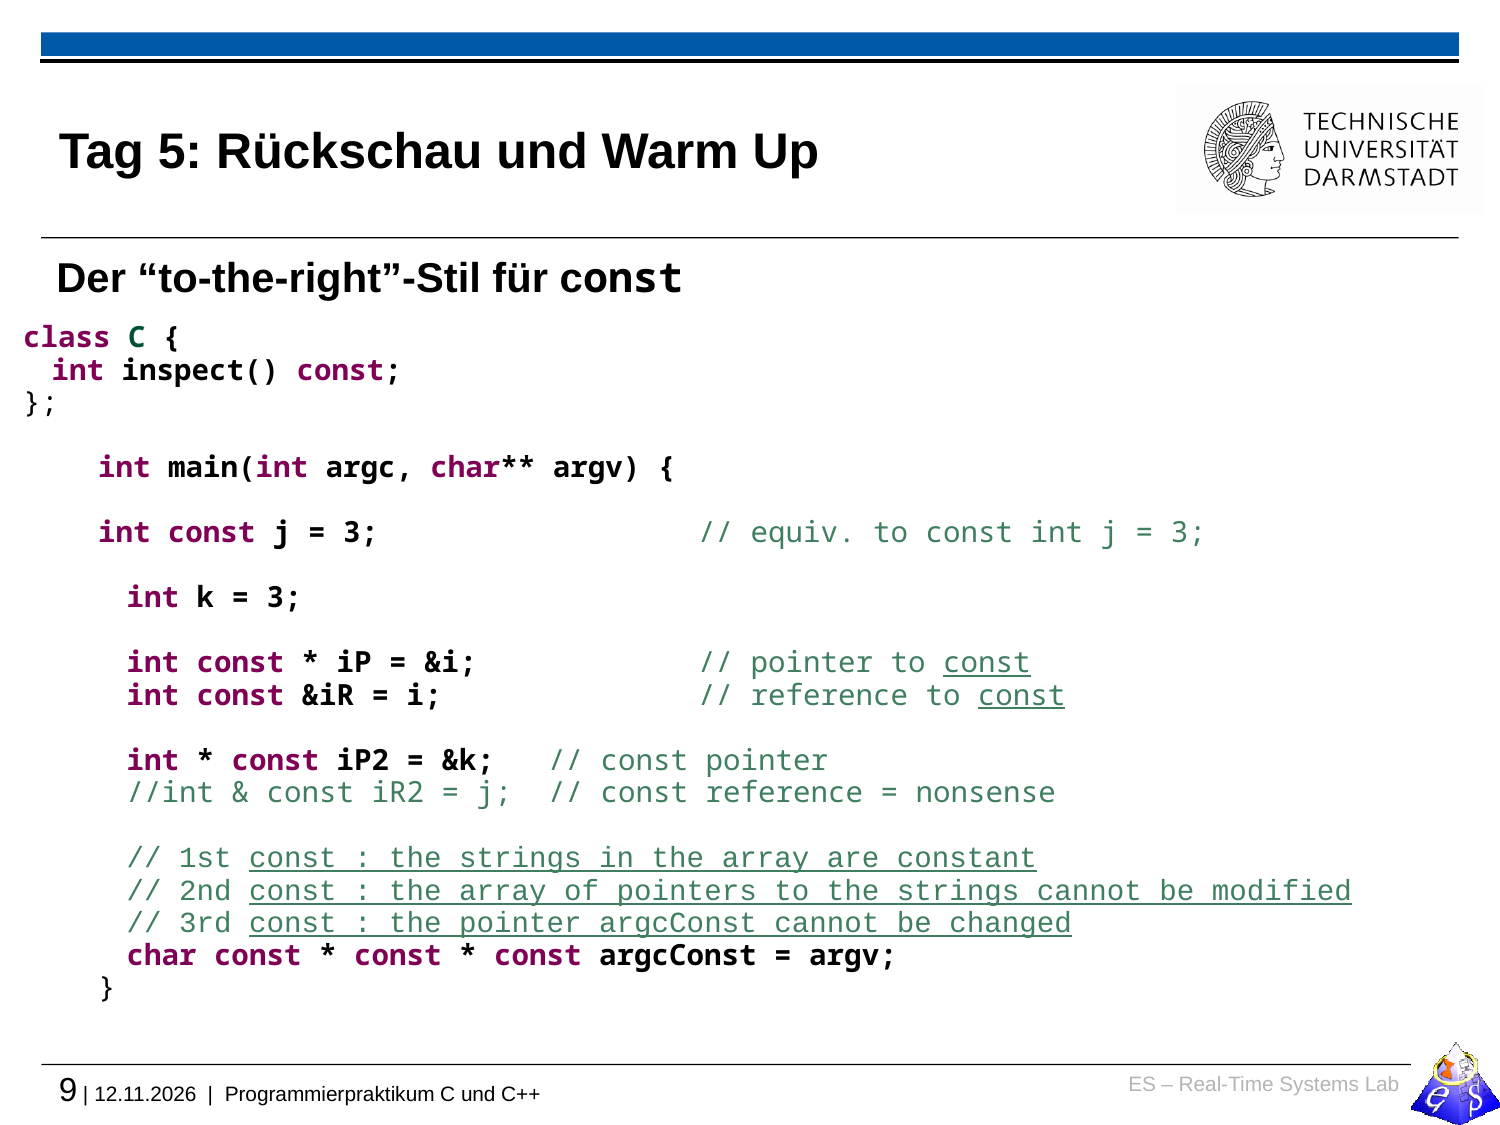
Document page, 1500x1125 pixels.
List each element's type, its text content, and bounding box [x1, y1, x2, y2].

text_box class C { int inspect() const; }; int main(int argc, char** argv) { int const j = 3; // equiv. to const int j = 3; int k = 3; int const * iP = &i; // pointer to const int const &iR = i; // reference to const int * const iP2 = &k; // const pointer //int & const iR2 = j; // const reference = nonsense // 1st const : the strings in the array are constant // 2nd const : the array of pointers to the strings cannot be modified // 3rd const : the pointer argcConst cannot be changed char const * const * const argcConst = argv; } [8, 314, 1367, 1044]
list Der “to-the-right”-Stil für const [41, 243, 1459, 338]
picture [1187, 84, 1483, 214]
title Tag 5: Rückschau und Warm Up [58, 80, 1187, 218]
picture [1411, 1041, 1500, 1125]
